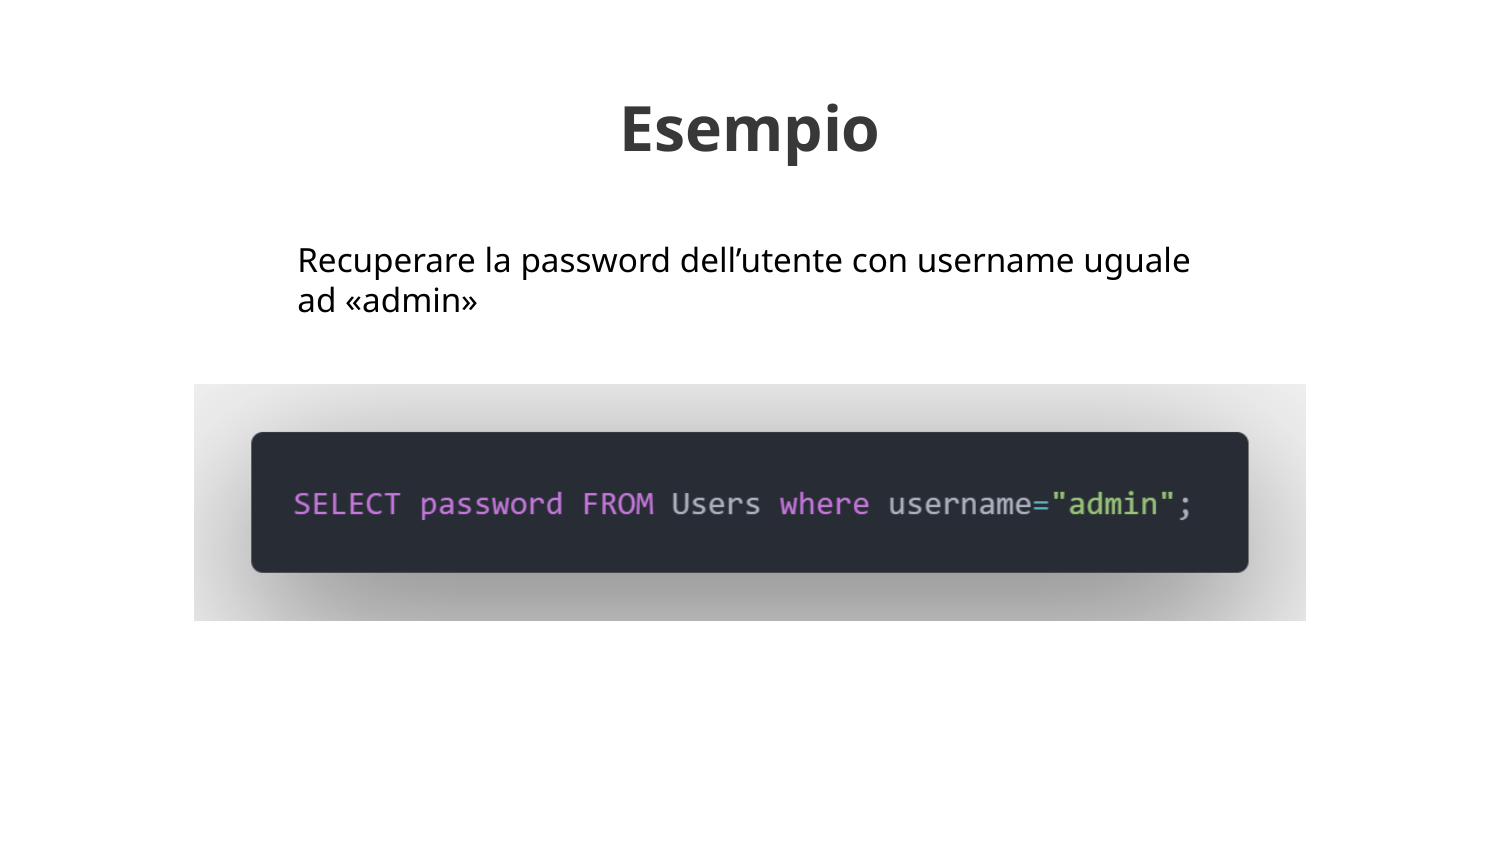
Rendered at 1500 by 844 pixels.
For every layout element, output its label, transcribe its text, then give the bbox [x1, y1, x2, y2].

text_box Recuperare la password dell’utente con username uguale ad «admin» [282, 231, 1218, 327]
picture [194, 383, 1306, 621]
title Esempio [593, 74, 906, 162]
